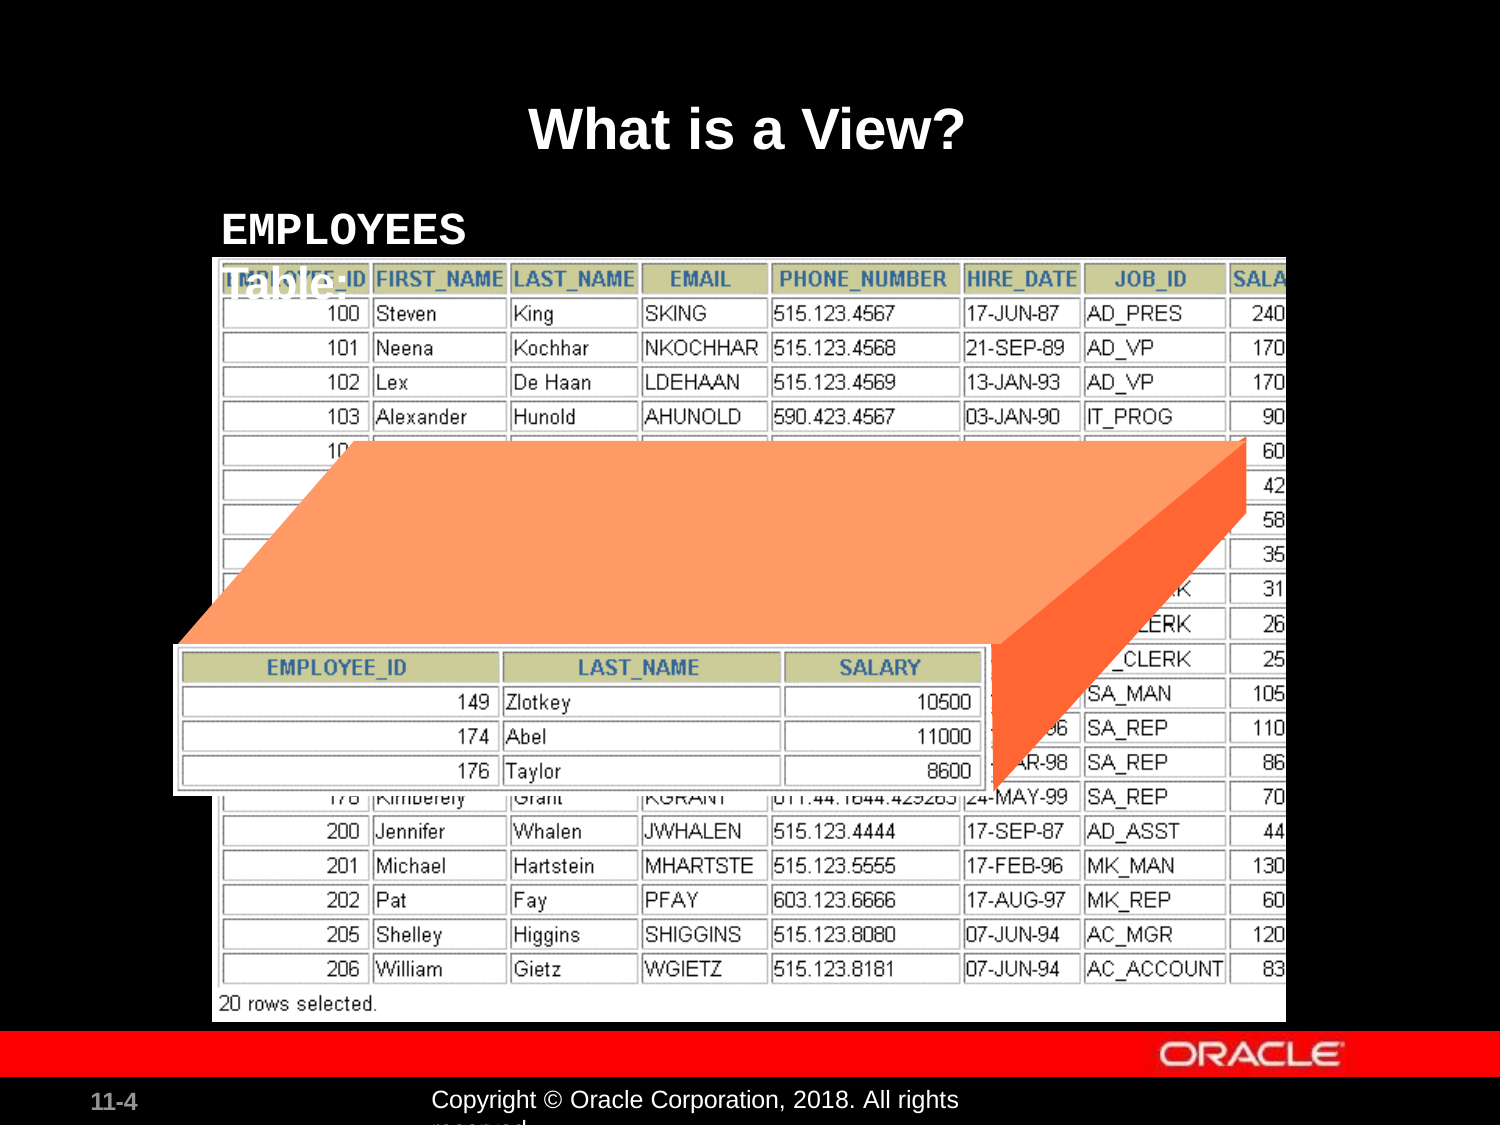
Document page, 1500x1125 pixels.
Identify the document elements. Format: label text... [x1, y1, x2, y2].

footer Copyright © Oracle Corporation, 2018. All rights reserved. [429, 1085, 1067, 1125]
title What is a View? [413, 88, 1087, 256]
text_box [173, 436, 1247, 797]
picture [0, 1031, 1500, 1077]
picture [212, 257, 1287, 1022]
slide_number 11-4 [88, 1085, 164, 1125]
text_box EMPLOYEES Table: [218, 196, 615, 256]
